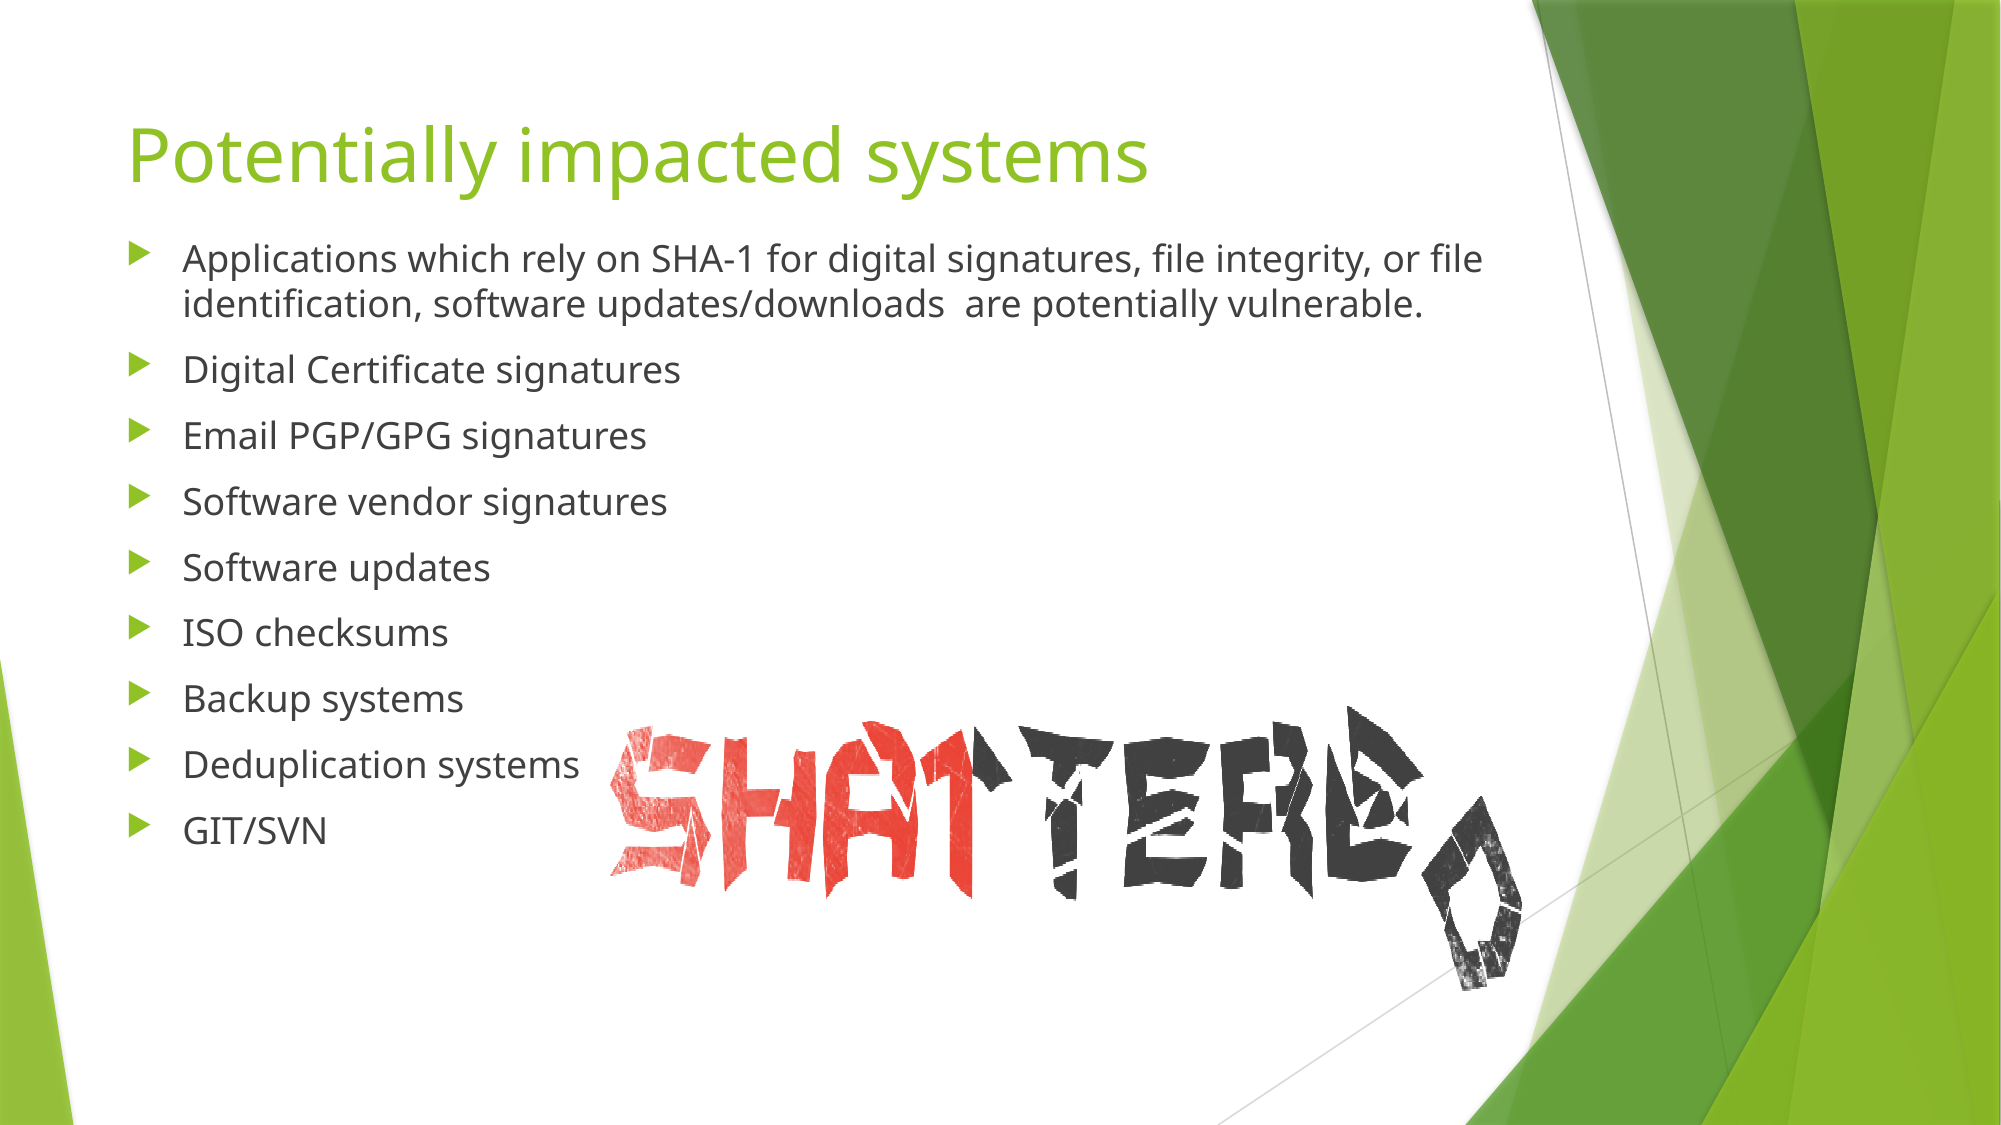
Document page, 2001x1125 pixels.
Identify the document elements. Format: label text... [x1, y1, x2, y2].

list Applications which rely on SHA-1 for digital signatures, file integrity, or file identification, software updates/downloads are potentially vulnerable. Digital Certificate signatures Email PGP/GPG signatures Software vendor signatures Software updates ISO checksums Backup systems Deduplication systems GIT/SVN [111, 227, 1522, 992]
title Potentially impacted systems [111, 99, 1522, 227]
picture [610, 706, 1522, 992]
